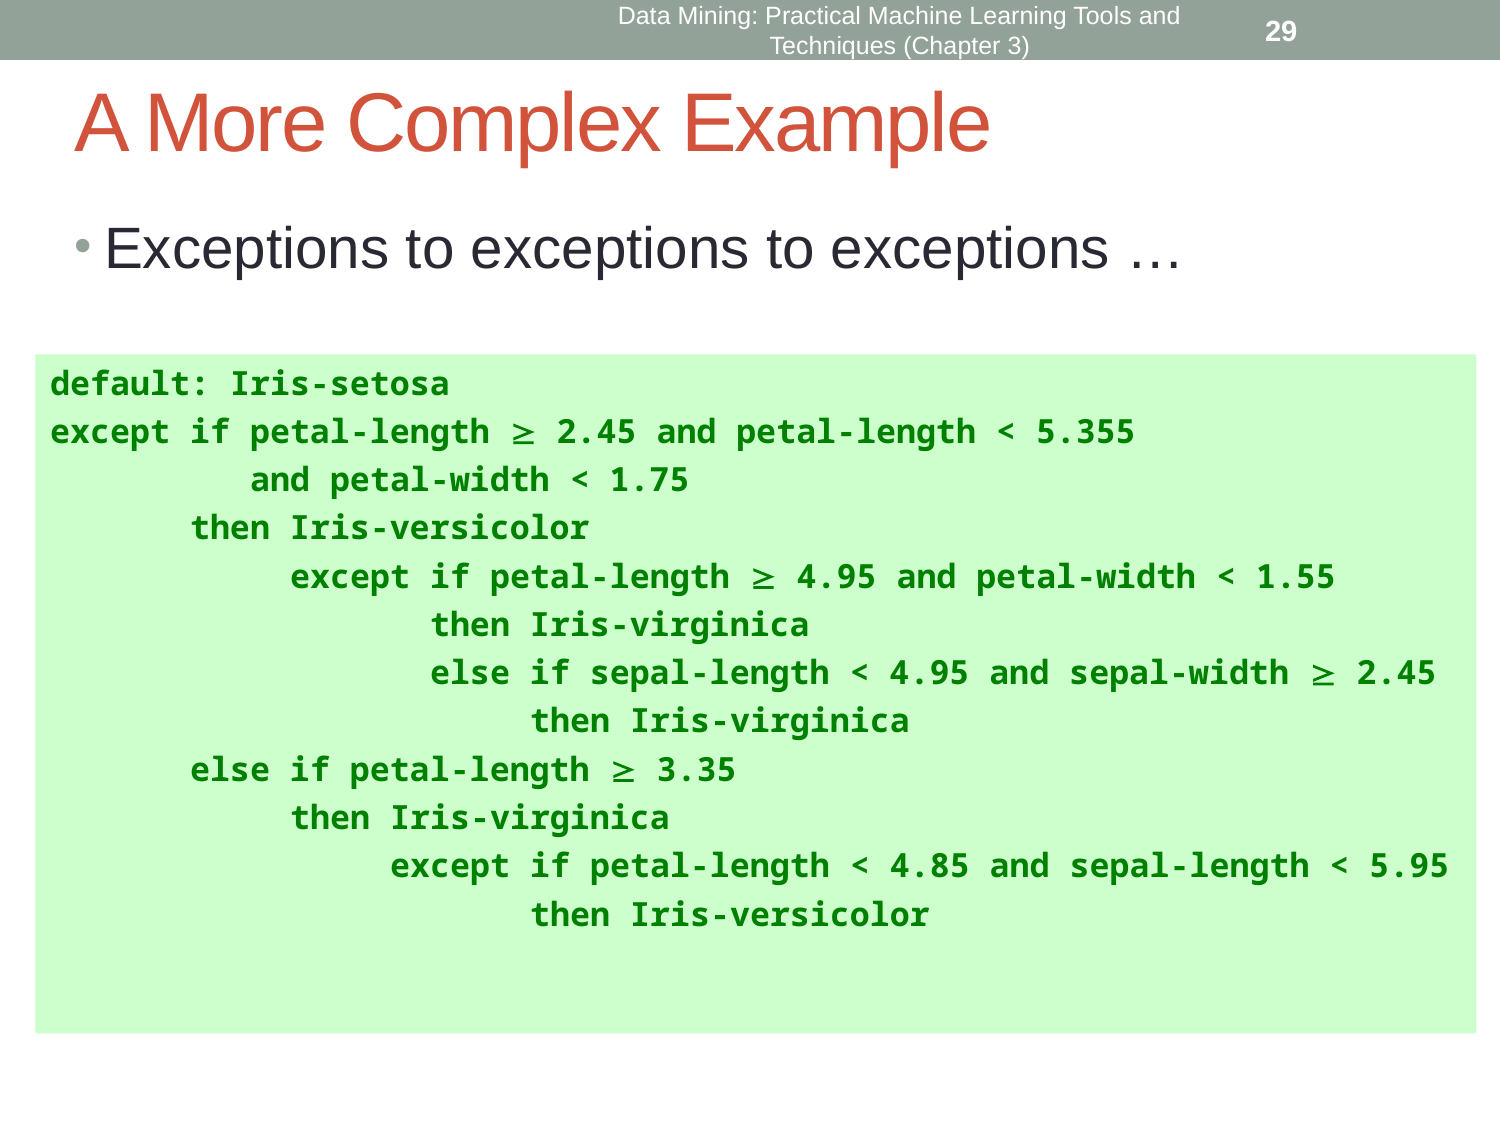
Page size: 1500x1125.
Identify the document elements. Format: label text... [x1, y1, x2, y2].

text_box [35, 354, 1477, 1034]
footer Data Mining: Practical Machine Learning Tools and Techniques (Chapter 3) [562, 3, 1238, 30]
title A More Complex Example [59, 30, 1460, 202]
slide_number 29 [1250, 3, 1425, 30]
list Exceptions to exceptions to exceptions … [59, 202, 1460, 351]
